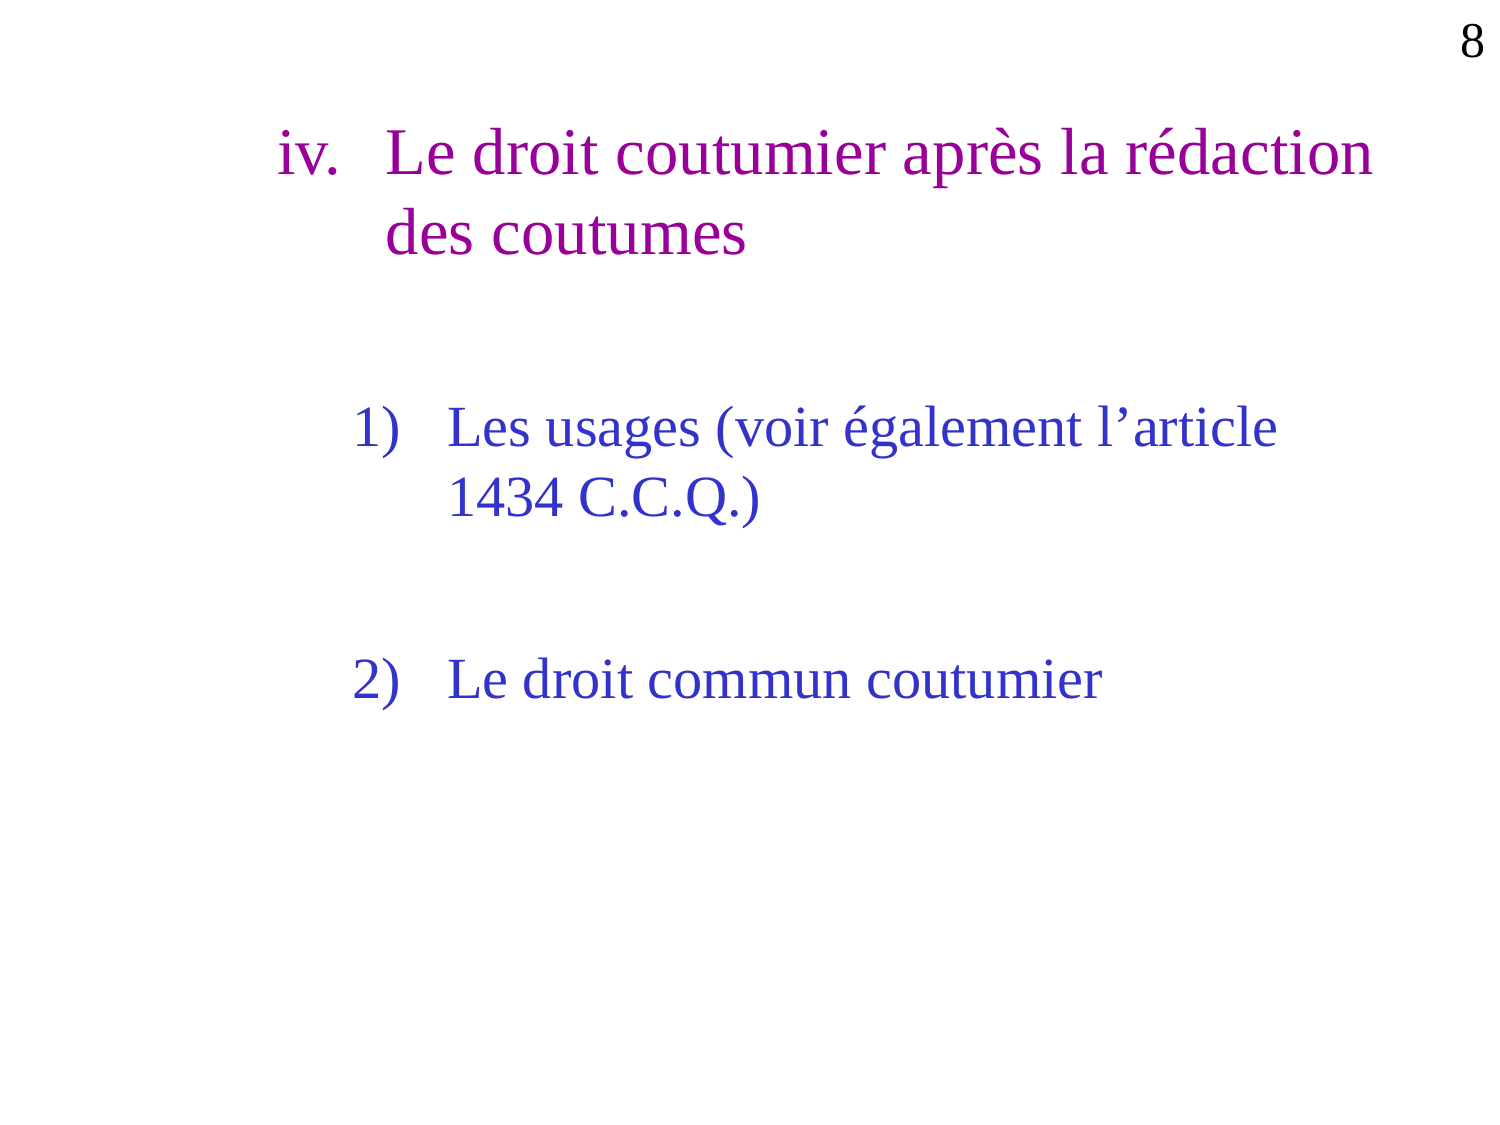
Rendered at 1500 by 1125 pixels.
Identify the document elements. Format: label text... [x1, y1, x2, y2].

list Le droit coutumier après la rédaction des coutumes Les usages (voir également l’article 1434 C.C.Q.) Le droit commun coutumier [112, 99, 1400, 1050]
slide_number 8 [1387, 0, 1500, 63]
